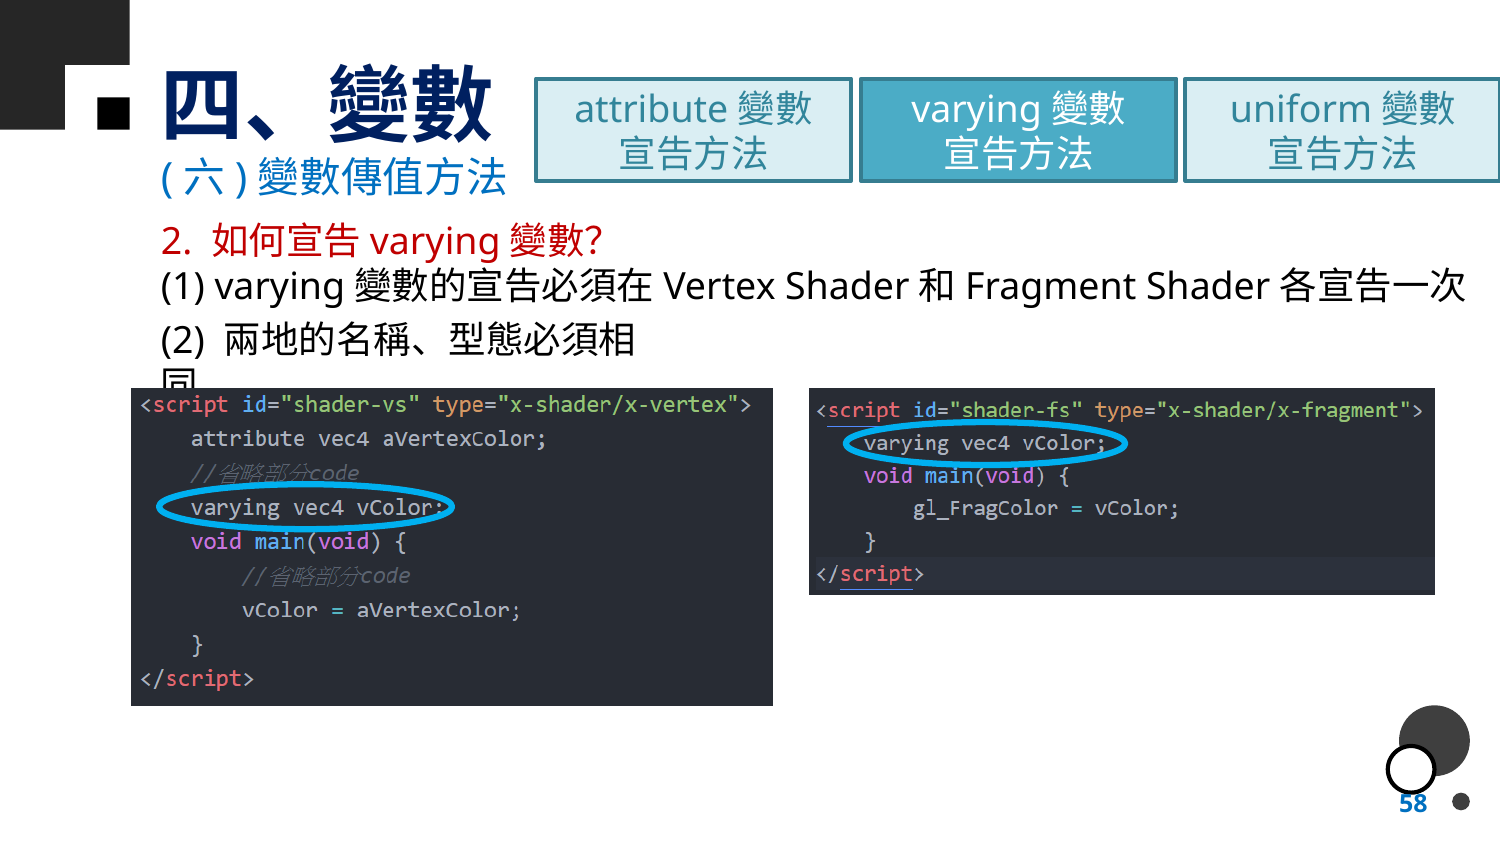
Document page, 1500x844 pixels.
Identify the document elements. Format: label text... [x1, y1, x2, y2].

slide_number 58 [1092, 782, 1443, 827]
text_box uniform變數 宣告方法 [1185, 78, 1500, 181]
text_box varying變數 宣告方法 [861, 78, 1177, 181]
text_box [0, 0, 130, 130]
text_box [809, 388, 1435, 596]
title 四、變數 [145, 32, 845, 143]
text_box (2) 兩地的名稱、型態必須相同 [145, 308, 686, 386]
text_box 2. 如何宣告varying變數？ (1) varying變數的宣告必須在Vertex Shader和Fragment Shader各宣告一次 [145, 209, 1486, 315]
text_box (六)變數傳值方法 [145, 143, 820, 209]
text_box attribute變數 宣告方法 [535, 78, 852, 181]
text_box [131, 388, 773, 706]
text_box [1387, 705, 1471, 811]
